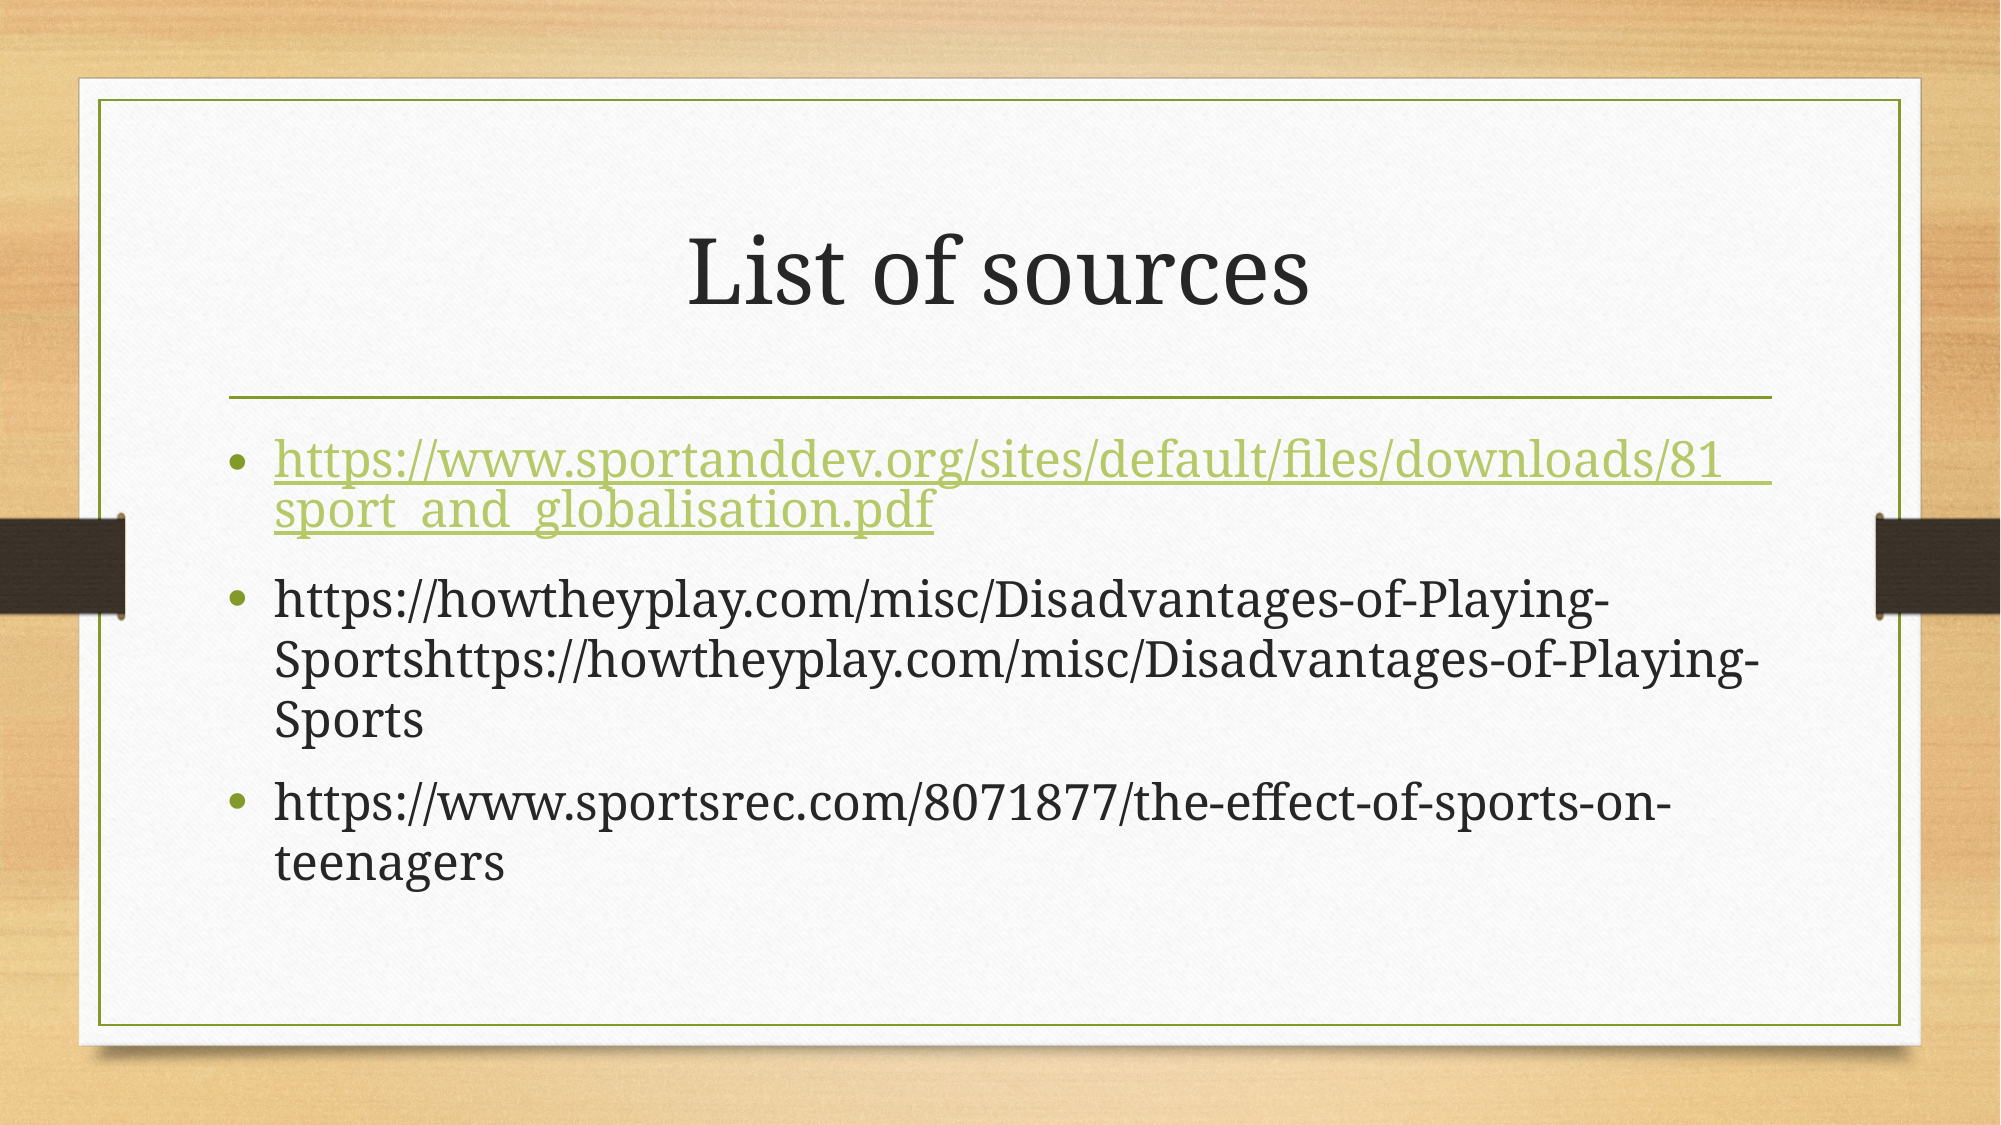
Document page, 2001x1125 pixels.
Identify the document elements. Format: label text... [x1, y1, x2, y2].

title List of sources [212, 161, 1788, 375]
list https://www.sportanddev.org/sites/default/files/downloads/81__sport_and_globalisation.pdf https://howtheyplay.com/misc/Disadvantages-of-Playing-Sportshttps://howtheyplay.com/misc/Disadvantages-of-Playing-Sports https://www.sportsrec.com/8071877/the-effect-of-sports-on-teenagers [212, 419, 1788, 964]
picture [0, 0, 2001, 1125]
